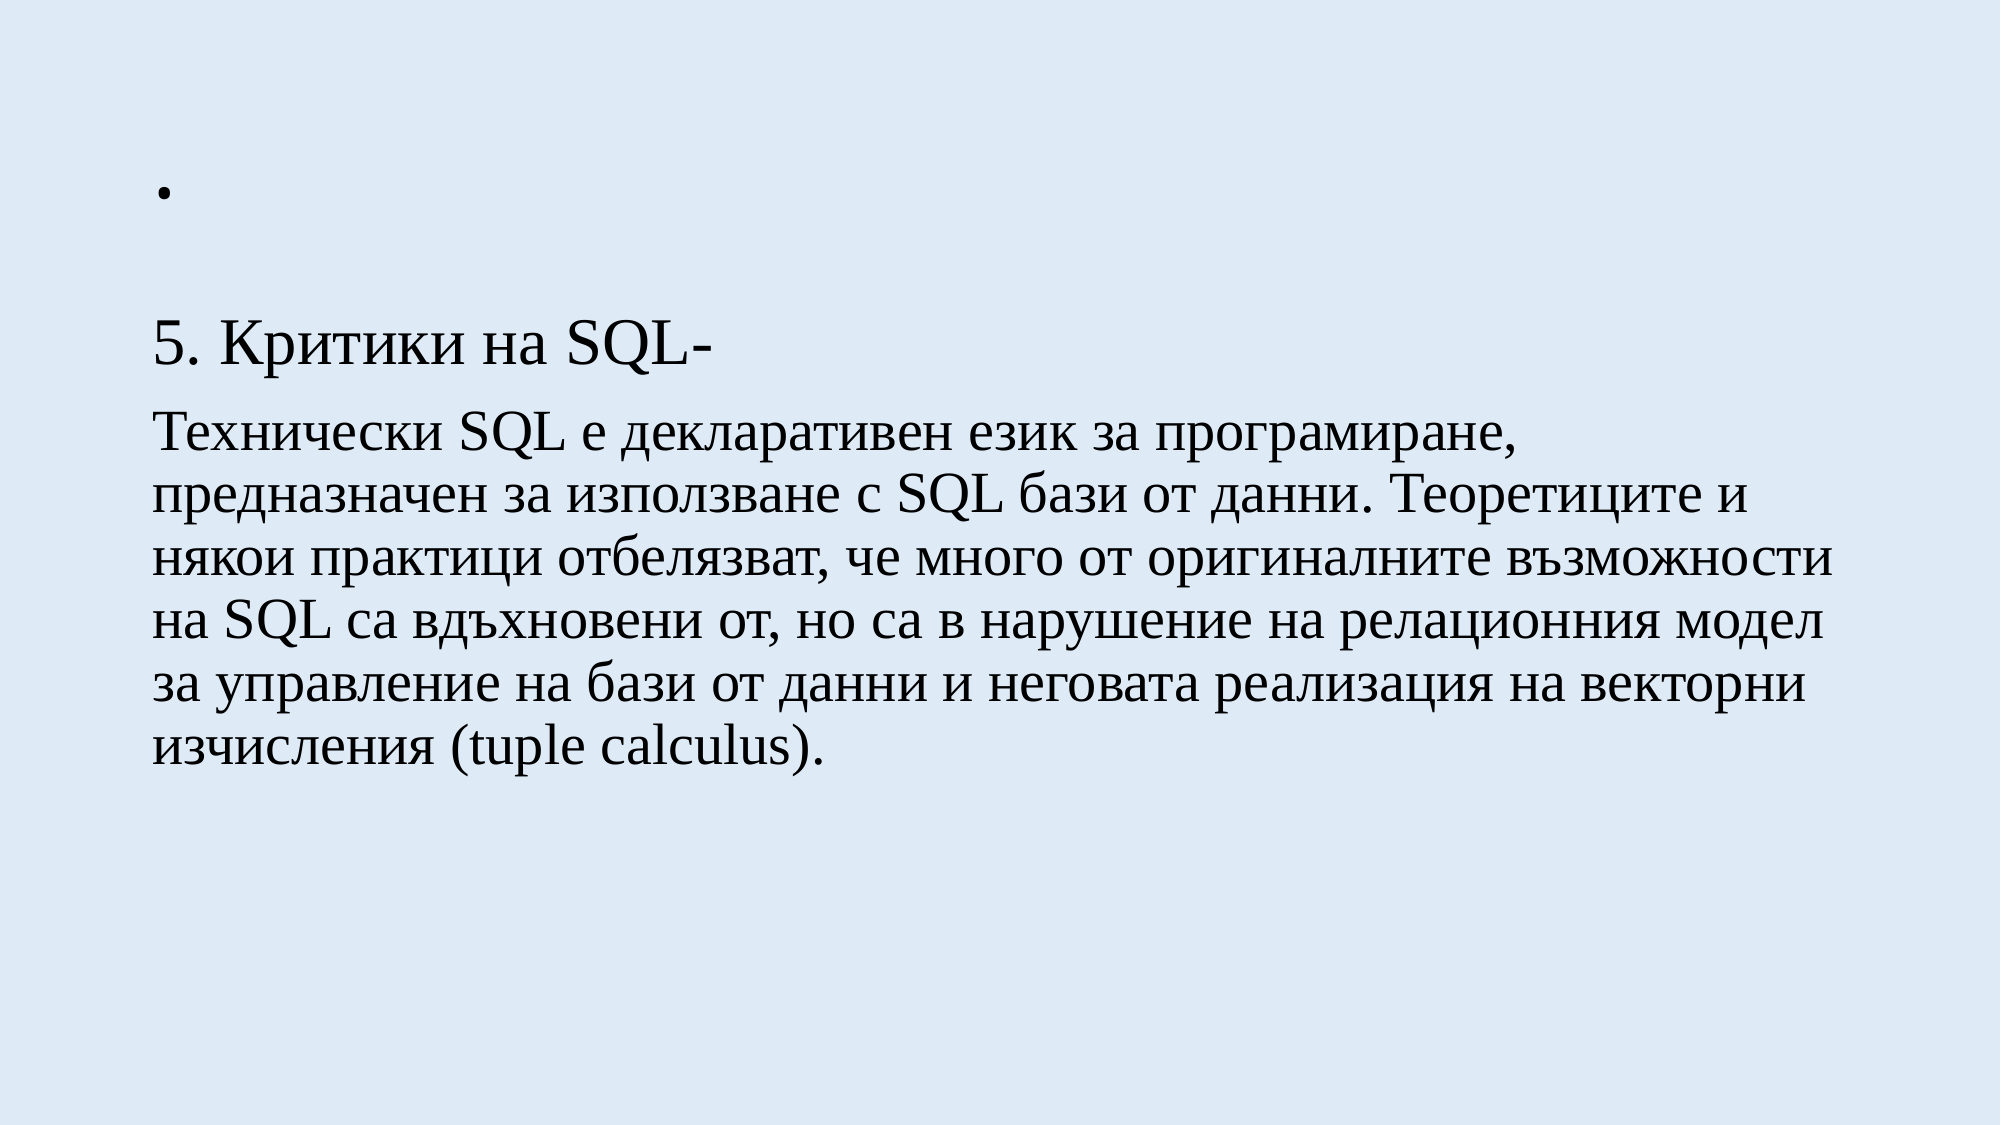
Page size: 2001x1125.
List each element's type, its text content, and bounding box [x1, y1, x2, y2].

title . [137, 59, 1863, 278]
list 5. Критики на SQL- Технически SQL е декларативен език за програмиране, предназначен за използване с SQL бази от данни. Теоретиците и някои практици отбелязват, че много от оригиналните възможности на SQL са вдъхновени от, но са в нарушение на релационния модел за управление на бази от данни и неговата реализация на векторни изчисления (tuple calculus). [137, 299, 1863, 1014]
